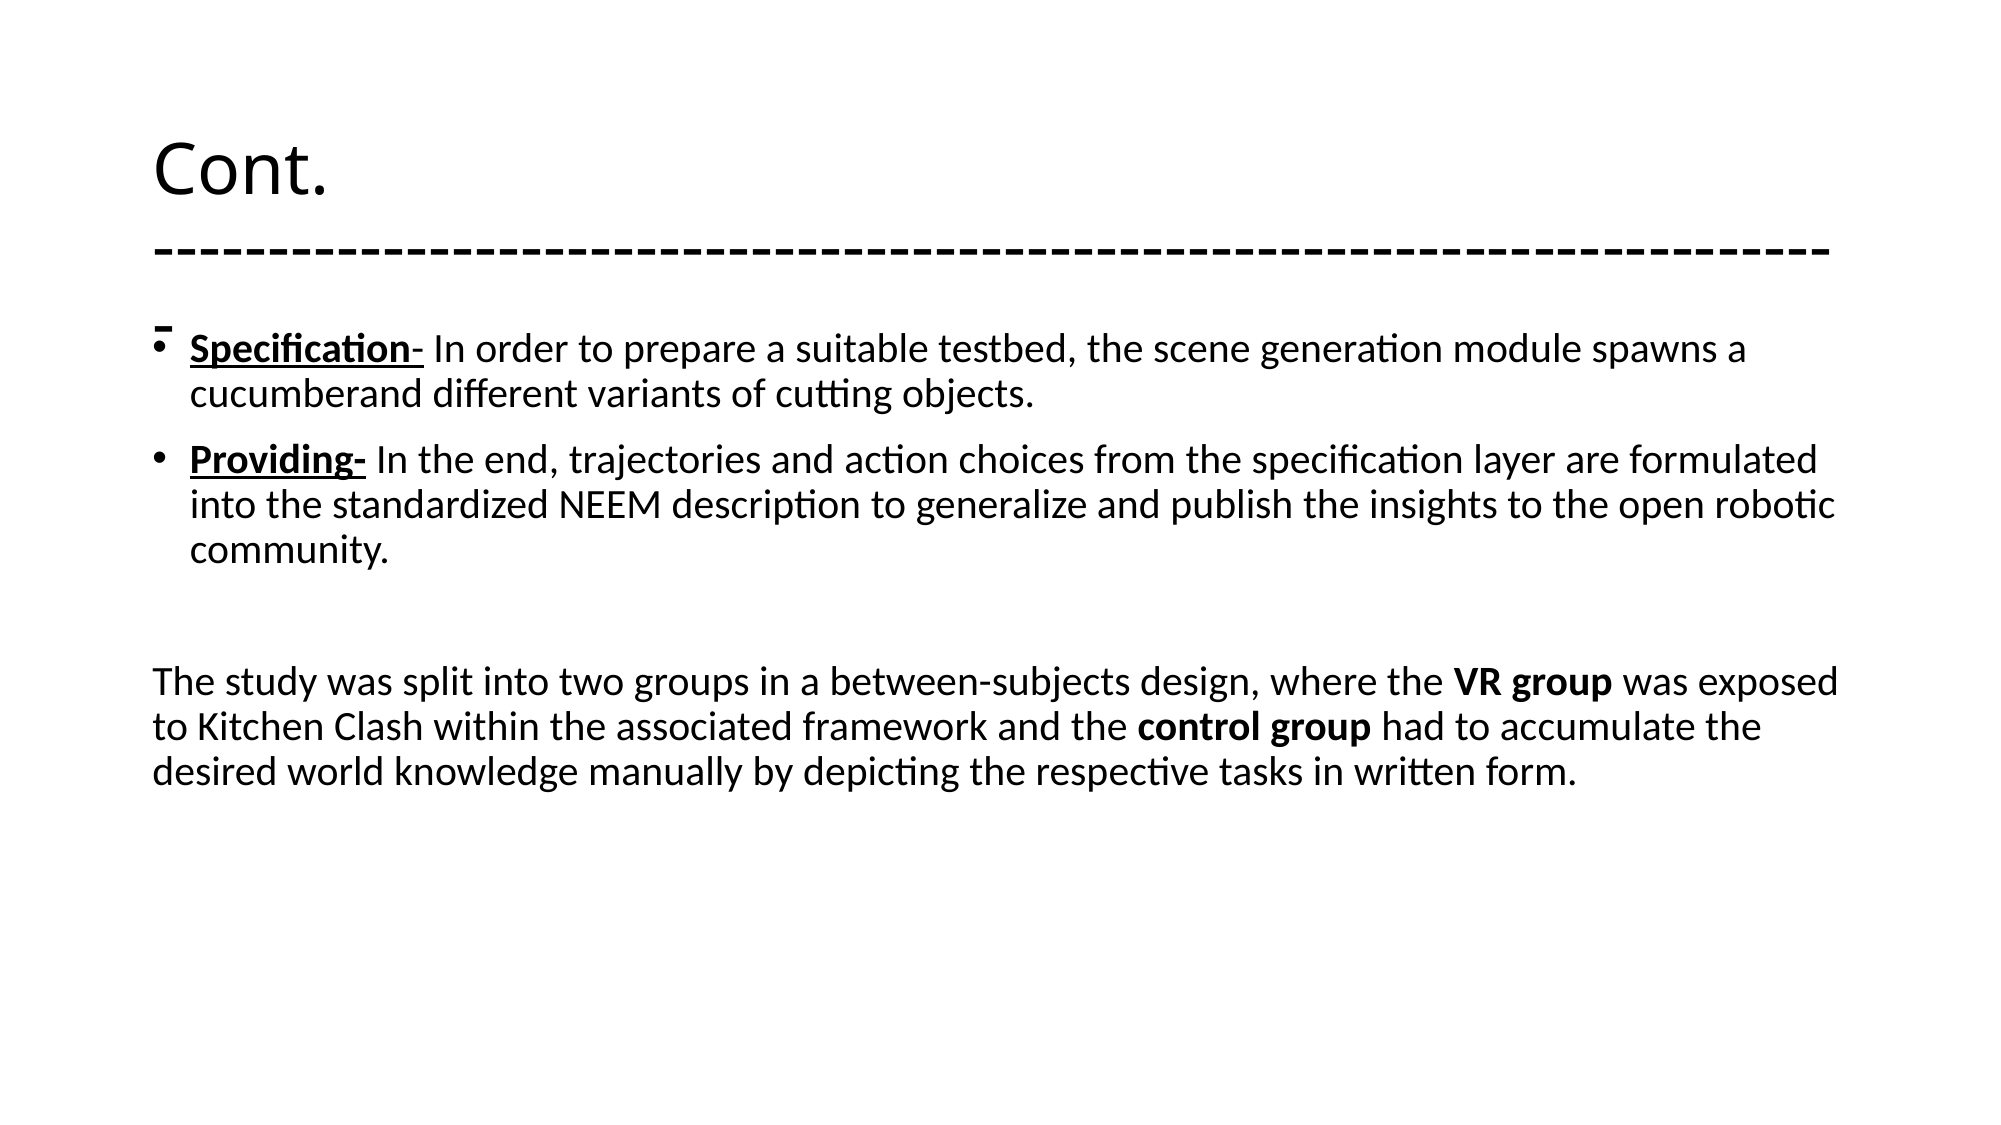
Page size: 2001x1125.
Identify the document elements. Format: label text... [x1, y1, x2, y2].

title Cont. -------------------------------------------------------------------------- [137, 124, 1863, 319]
list Specification- In order to prepare a suitable testbed, the scene generation module spawns a cucumberand different variants of cutting objects. Providing- In the end, trajectories and action choices from the specification layer are formulated into the standardized NEEM description to generalize and publish the insights to the open robotic community. The study was split into two groups in a between-subjects design, where the VR group was exposed to Kitchen Clash within the associated framework and the control group had to accumulate the desired world knowledge manually by depicting the respective tasks in written form. [137, 319, 1863, 1014]
